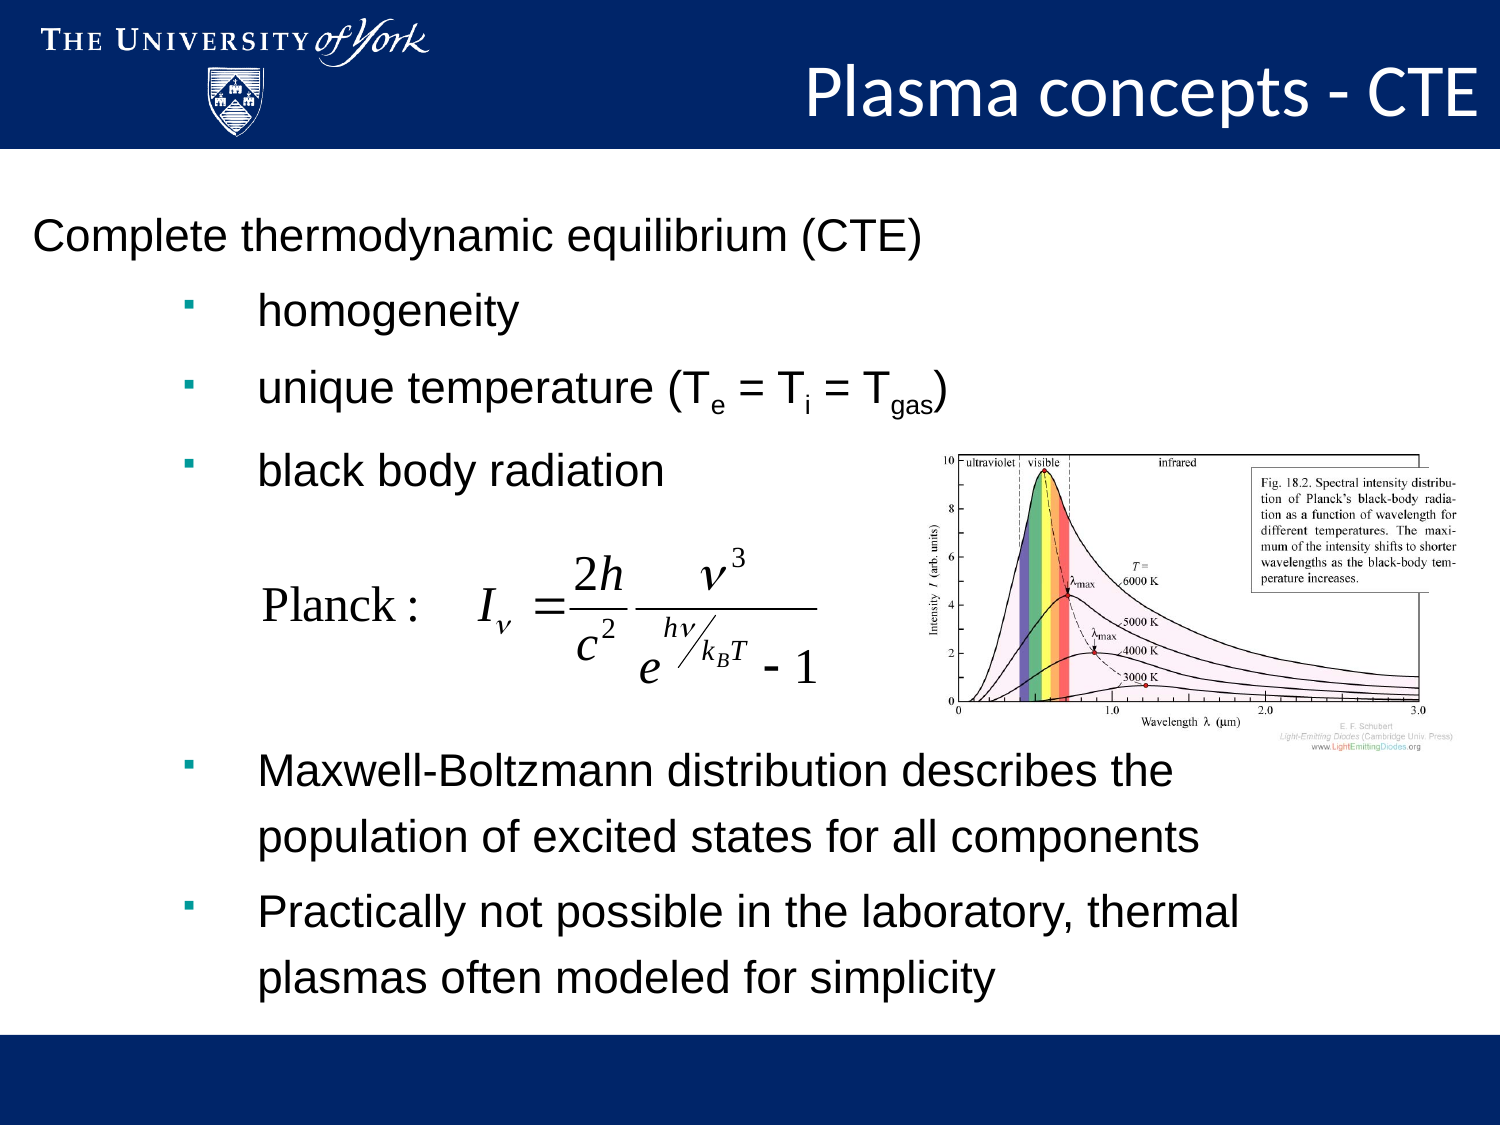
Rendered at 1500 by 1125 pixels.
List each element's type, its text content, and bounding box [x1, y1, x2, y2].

picture [926, 454, 1459, 752]
text_box Plasma concepts - CTE [425, 7, 1500, 248]
text_box Complete thermodynamic equilibrium (CTE) homogeneity unique temperature (Te = Ti = Tgas) black body radiation Maxwell-Boltzmann distribution describes the population of excited states for all components Practically not possible in the laboratory, thermal plasmas often modeled for simplicity [17, 187, 1356, 1011]
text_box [253, 533, 830, 693]
picture [41, 18, 425, 138]
